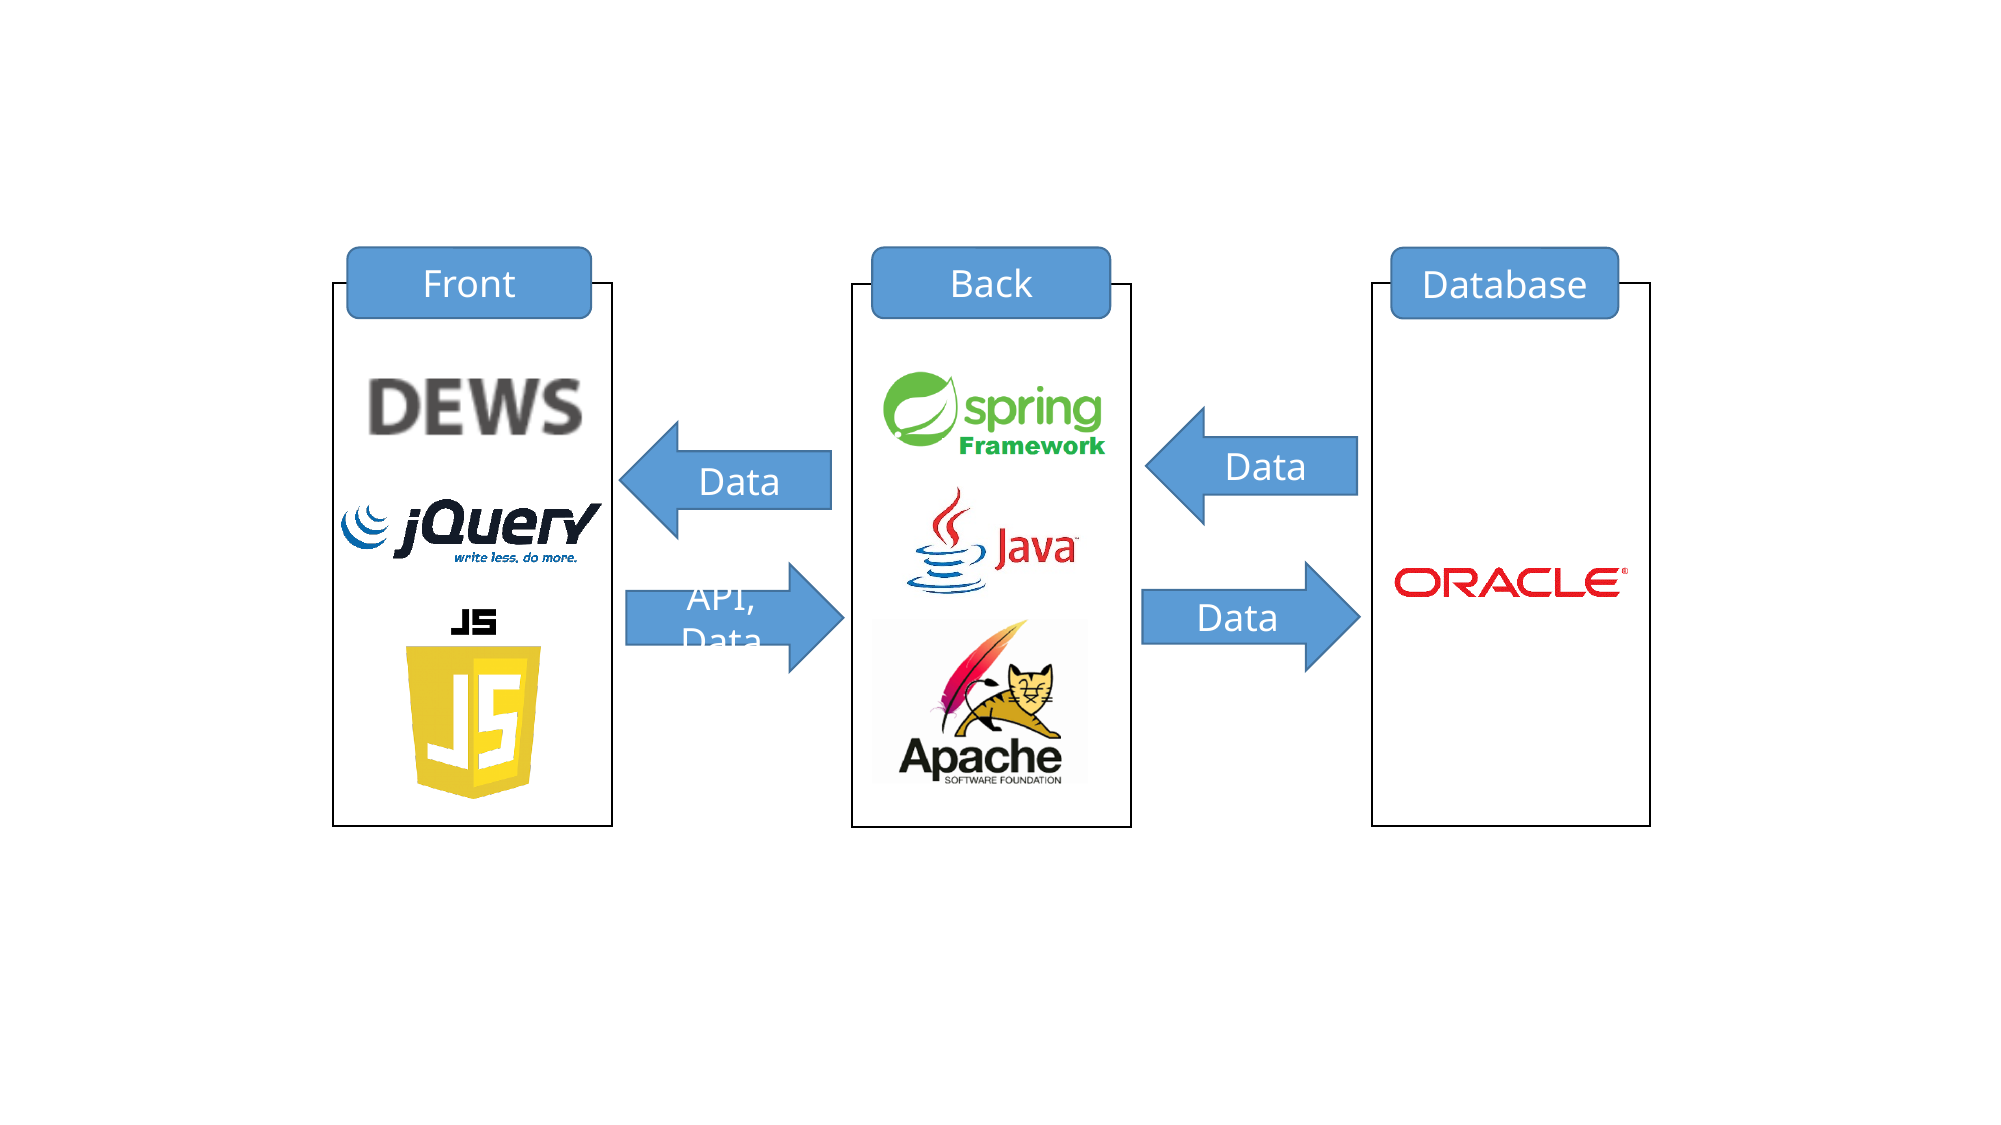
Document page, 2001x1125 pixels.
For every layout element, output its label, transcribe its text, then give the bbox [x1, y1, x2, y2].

text_box Database [1390, 246, 1620, 320]
text_box Back [871, 246, 1112, 320]
text_box [1371, 282, 1651, 827]
picture [867, 596, 1096, 825]
picture [378, 609, 568, 799]
picture [347, 364, 599, 454]
text_box API, Data [625, 561, 845, 675]
text_box [851, 283, 1132, 828]
text_box Data [618, 419, 832, 541]
text_box Data [1144, 405, 1359, 527]
picture [1392, 516, 1630, 646]
text_box Front [346, 246, 593, 320]
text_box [873, 349, 1116, 605]
text_box Data [1141, 560, 1362, 674]
text_box [332, 282, 613, 827]
picture [340, 499, 602, 563]
